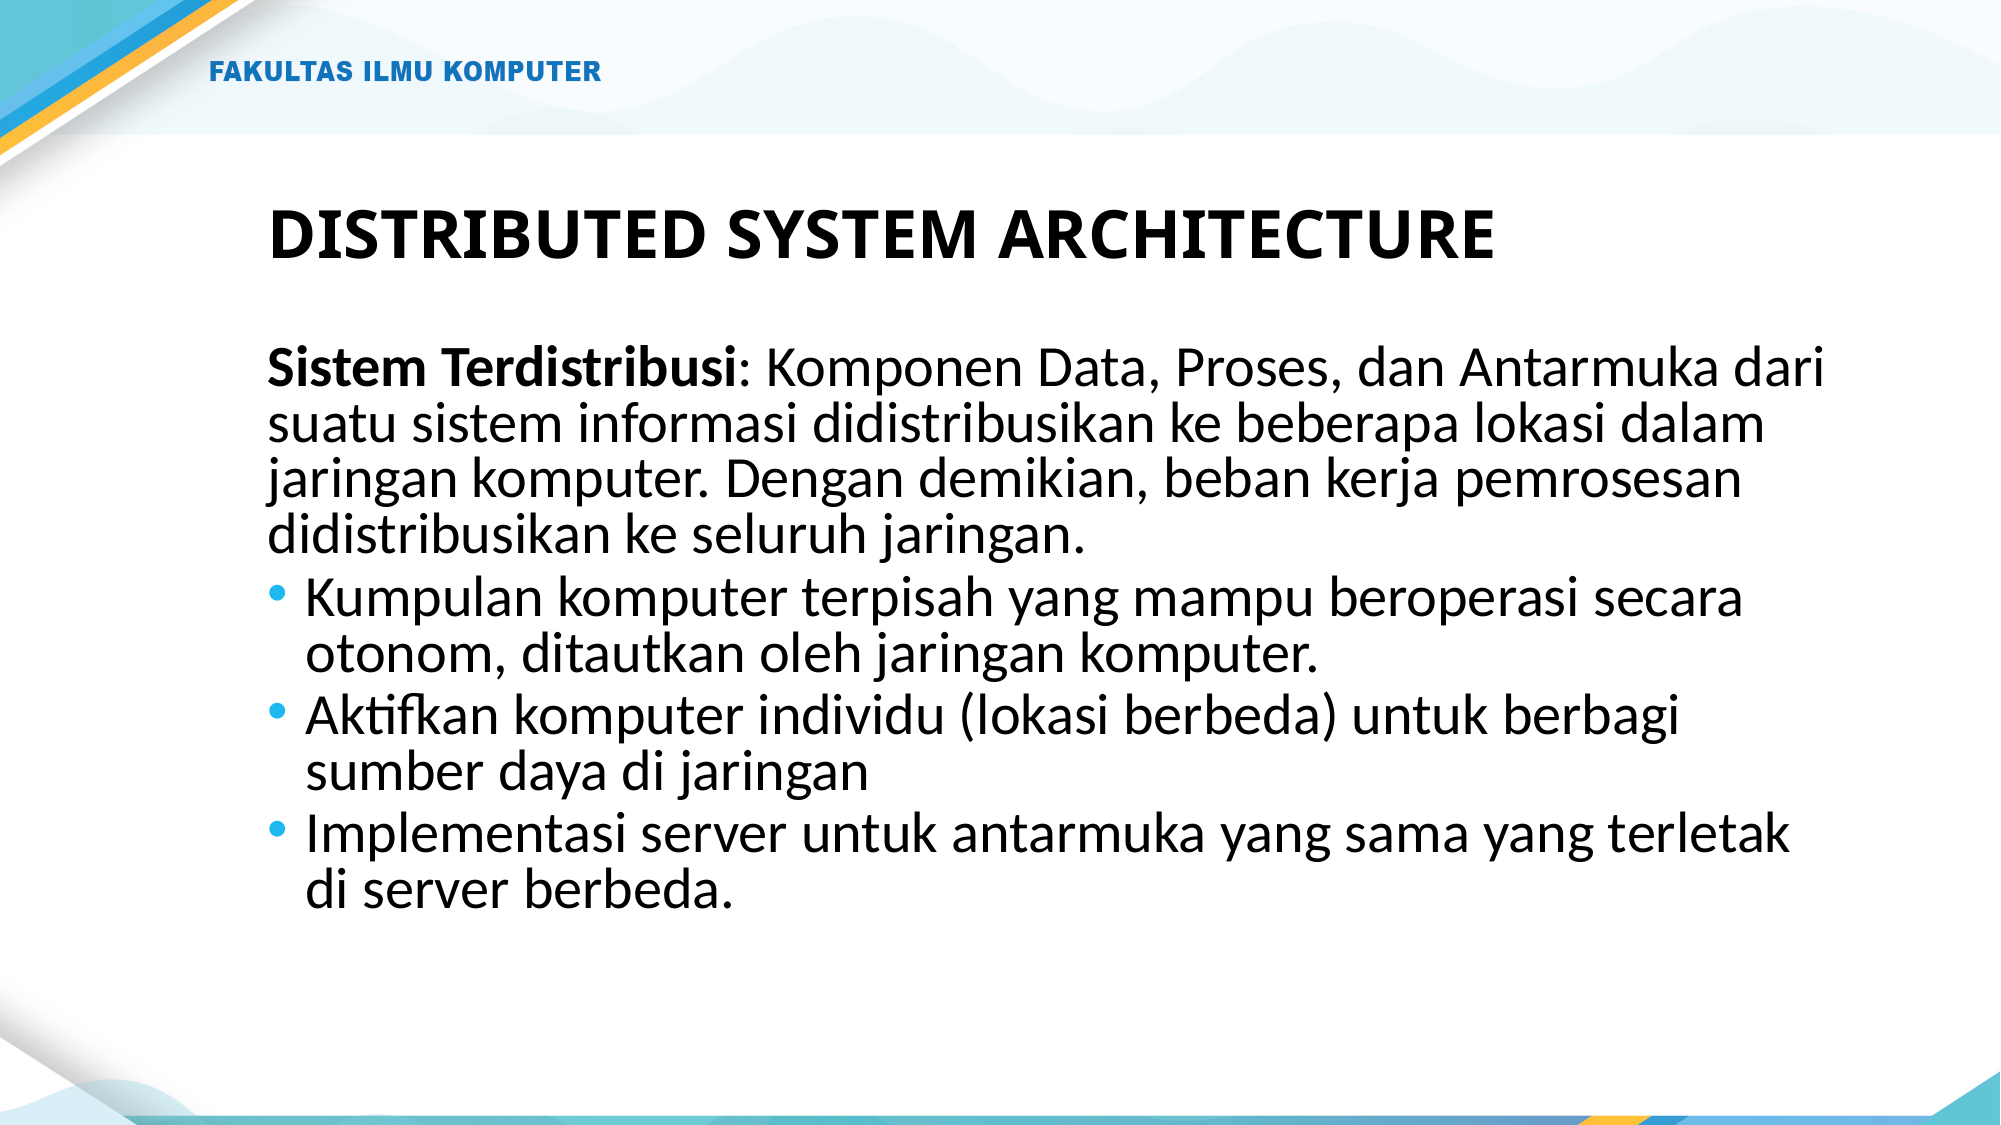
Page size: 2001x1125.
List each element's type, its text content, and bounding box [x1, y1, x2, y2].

title DISTRIBUTED SYSTEM ARCHITECTURE [252, 170, 1852, 303]
picture [0, 0, 2000, 1125]
list Sistem Terdistribusi: Komponen Data, Proses, dan Antarmuka dari suatu sistem informasi didistribusikan ke beberapa lokasi dalam jaringan komputer. Dengan demikian, beban kerja pemrosesan didistribusikan ke seluruh jaringan. Kumpulan komputer terpisah yang mampu beroperasi secara otonom, ditautkan oleh jaringan komputer. Aktifkan komputer individu (lokasi berbeda) untuk berbagi sumber daya di jaringan Implementasi server untuk antarmuka yang sama yang terletak di server berbeda. [252, 333, 1852, 822]
